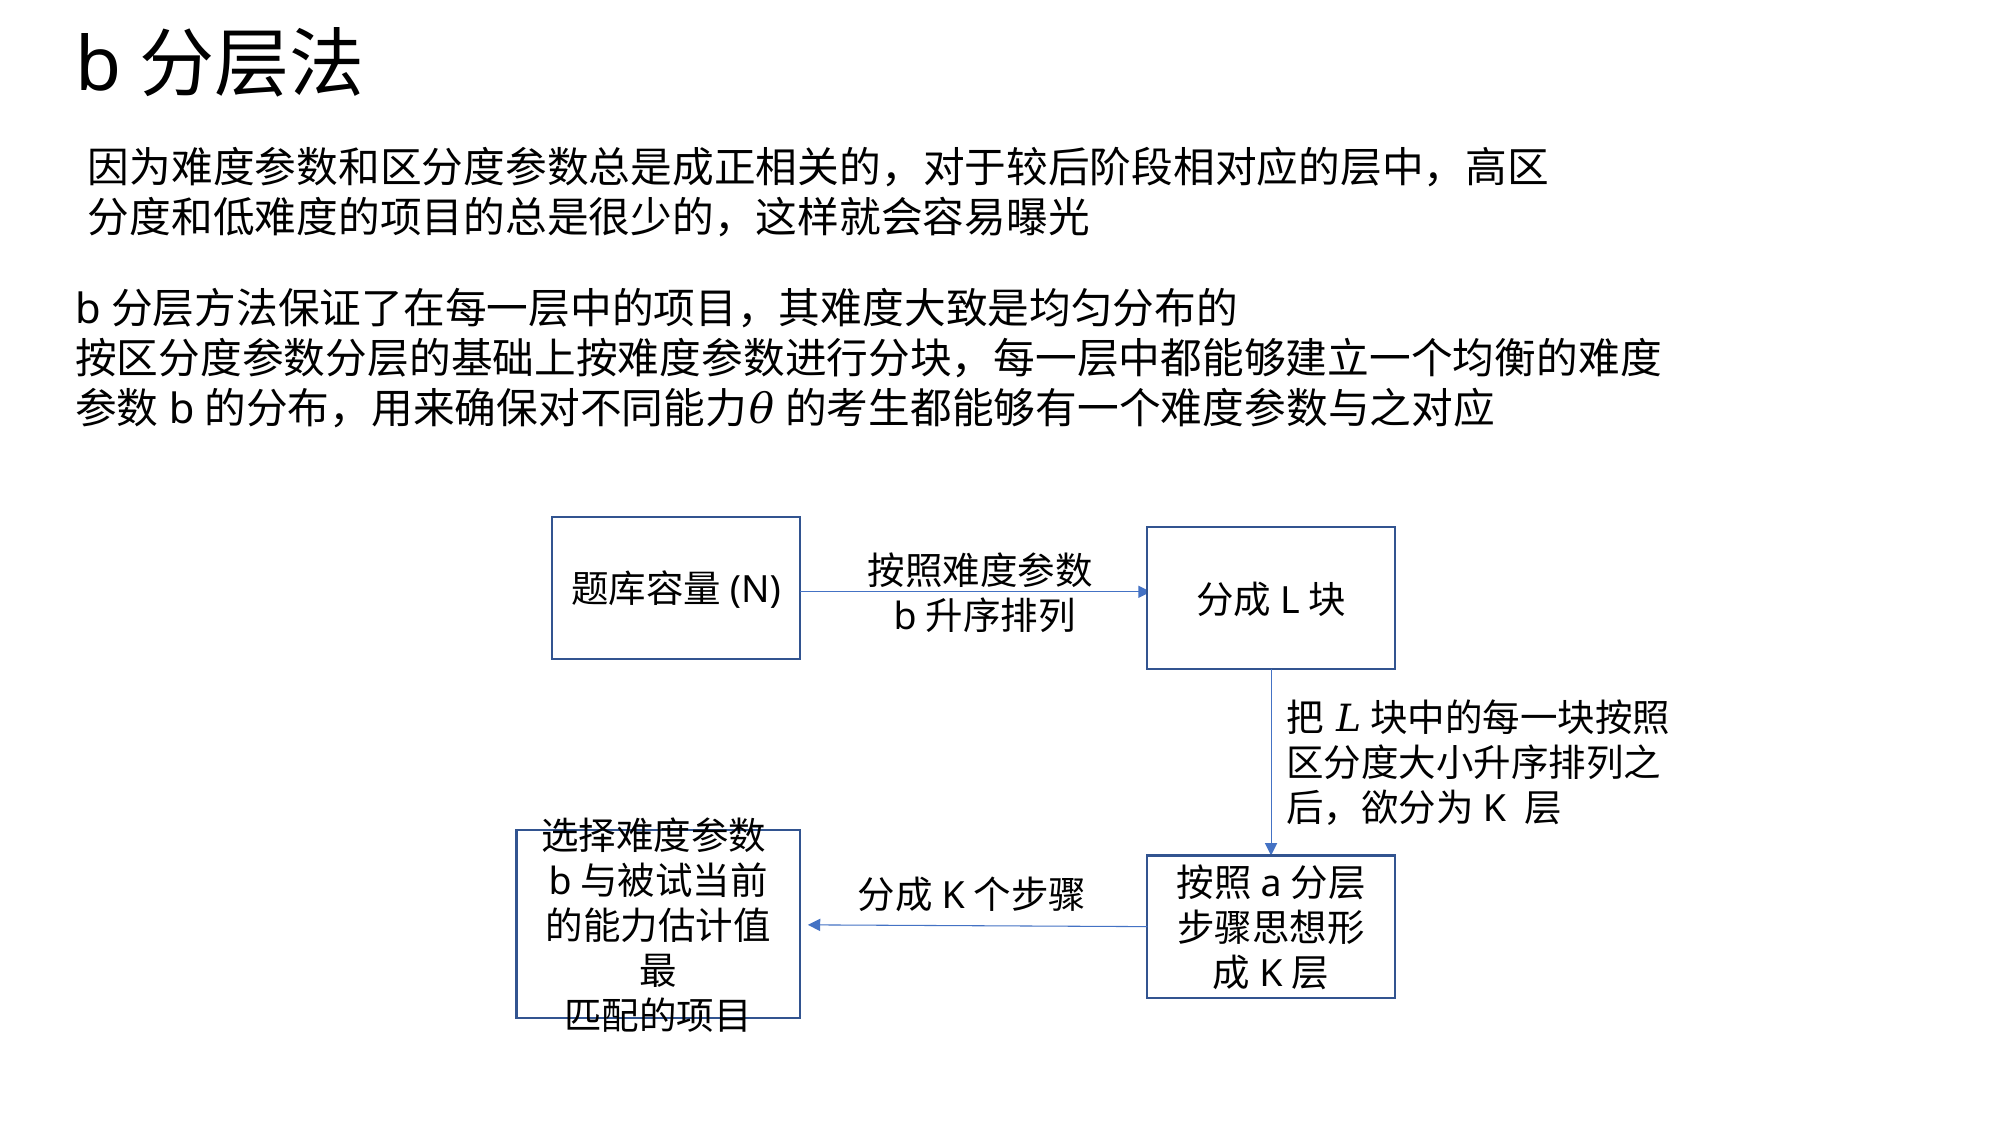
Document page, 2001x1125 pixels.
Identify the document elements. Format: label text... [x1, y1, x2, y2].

text_box b分层方法保证了在每一层中的项目，其难度大致是均匀分布的 按区分度参数分层的基础上按难度参数进行分块，每一层中都能够建立一个均衡的难度参数b的分布，用来确保对不同能力𝜃 的考生都能够有一个难度参数与之对应 [60, 274, 1695, 440]
text_box 因为难度参数和区分度参数总是成正相关的，对于较后阶段相对应的层中，高区分度和低难度的项目的总是很少的，这样就会容易曝光 [73, 133, 1601, 249]
text_box 分成K个步骤 [839, 863, 1105, 924]
text_box 把 𝐿 块中的每一块按照区分度大小升序排列之后，欲分为K 层 [1272, 686, 1713, 837]
text_box 分成L块 [1146, 526, 1396, 670]
text_box b分层法 [60, 7, 1658, 113]
text_box 题库容量(N) [551, 516, 801, 660]
text_box 按照难度参数b升序排列 [852, 539, 1117, 591]
text_box 按照a分层步骤思想形成K层 [1146, 854, 1396, 999]
text_box 选择难度参数b与被试当前的能力估计值最 匹配的项目 [515, 829, 801, 1019]
text_box 按照难度参数b升序排列 [852, 592, 1117, 645]
